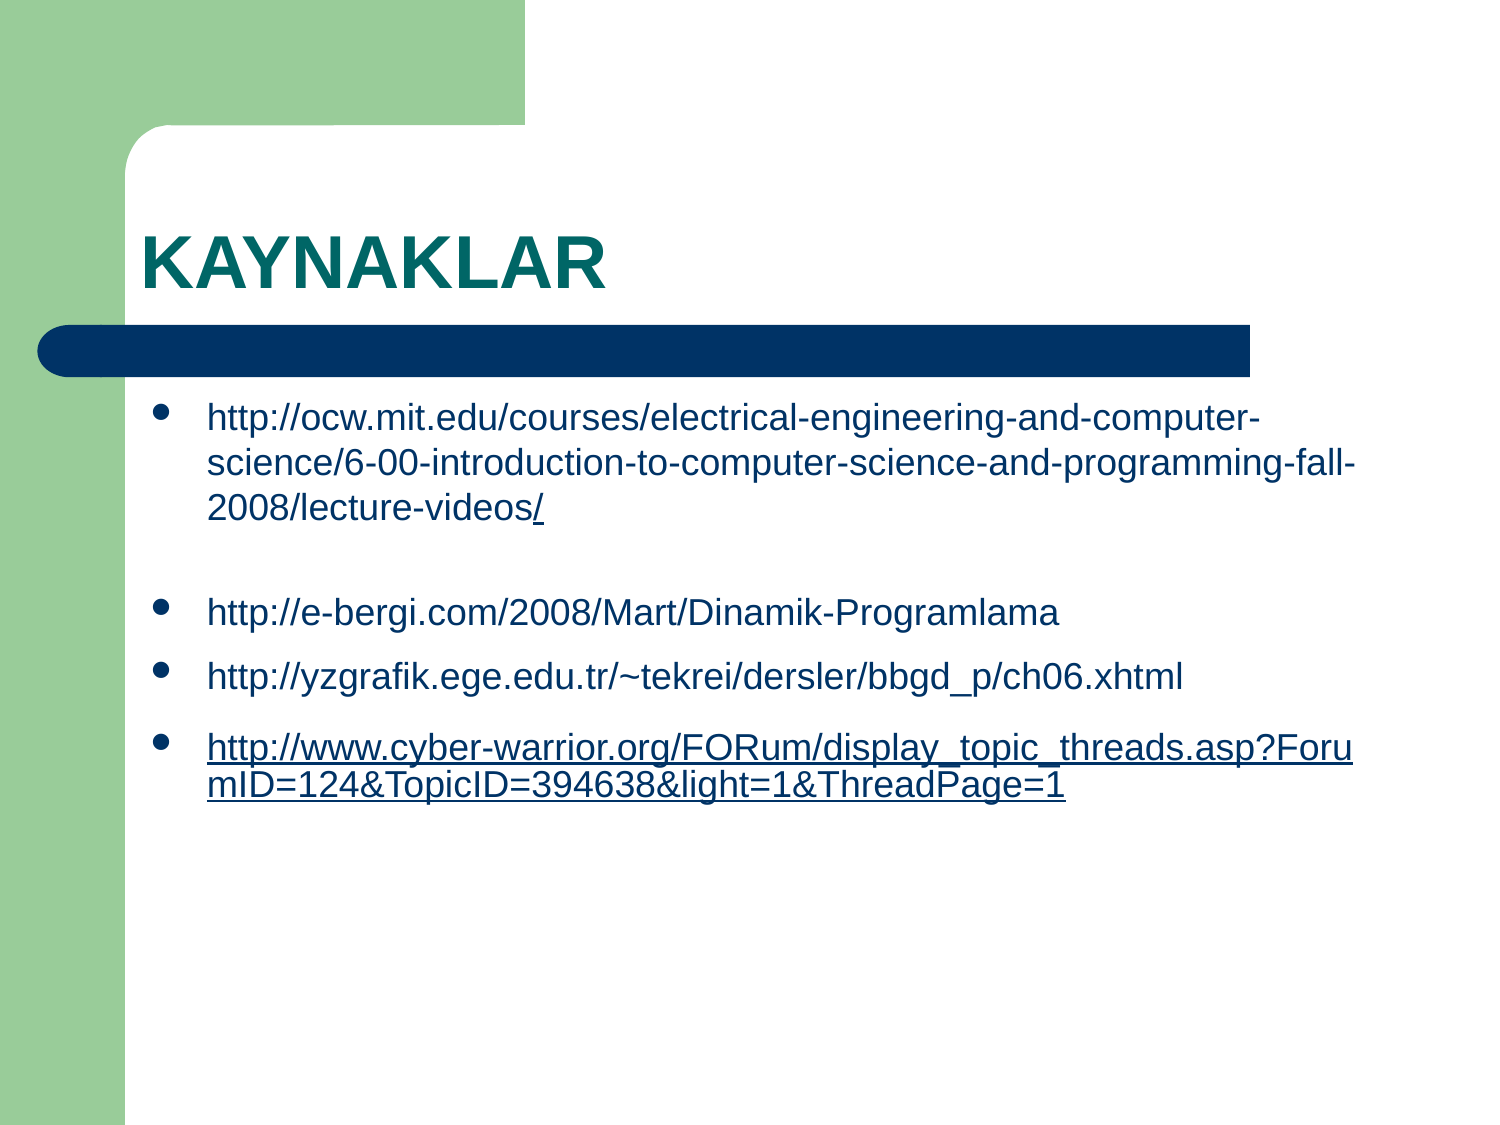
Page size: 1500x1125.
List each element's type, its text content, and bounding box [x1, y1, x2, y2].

title KAYNAKLAR [124, 124, 1426, 313]
list http://ocw.mit.edu/courses/electrical-engineering-and-computer-science/6-00-introduction-to-computer-science-and-programming-fall-2008/lecture-videos/ http://e-bergi.com/2008/Mart/Dinamik-Programlama http://yzgrafik.ege.edu.tr/~tekrei/dersler/bbgd_p/ch06.xhtml http://www.cyber-warrior.org/FORum/display_topic_threads.asp?ForumID=124&TopicID=394638&light=1&ThreadPage=1 [135, 385, 1398, 1093]
